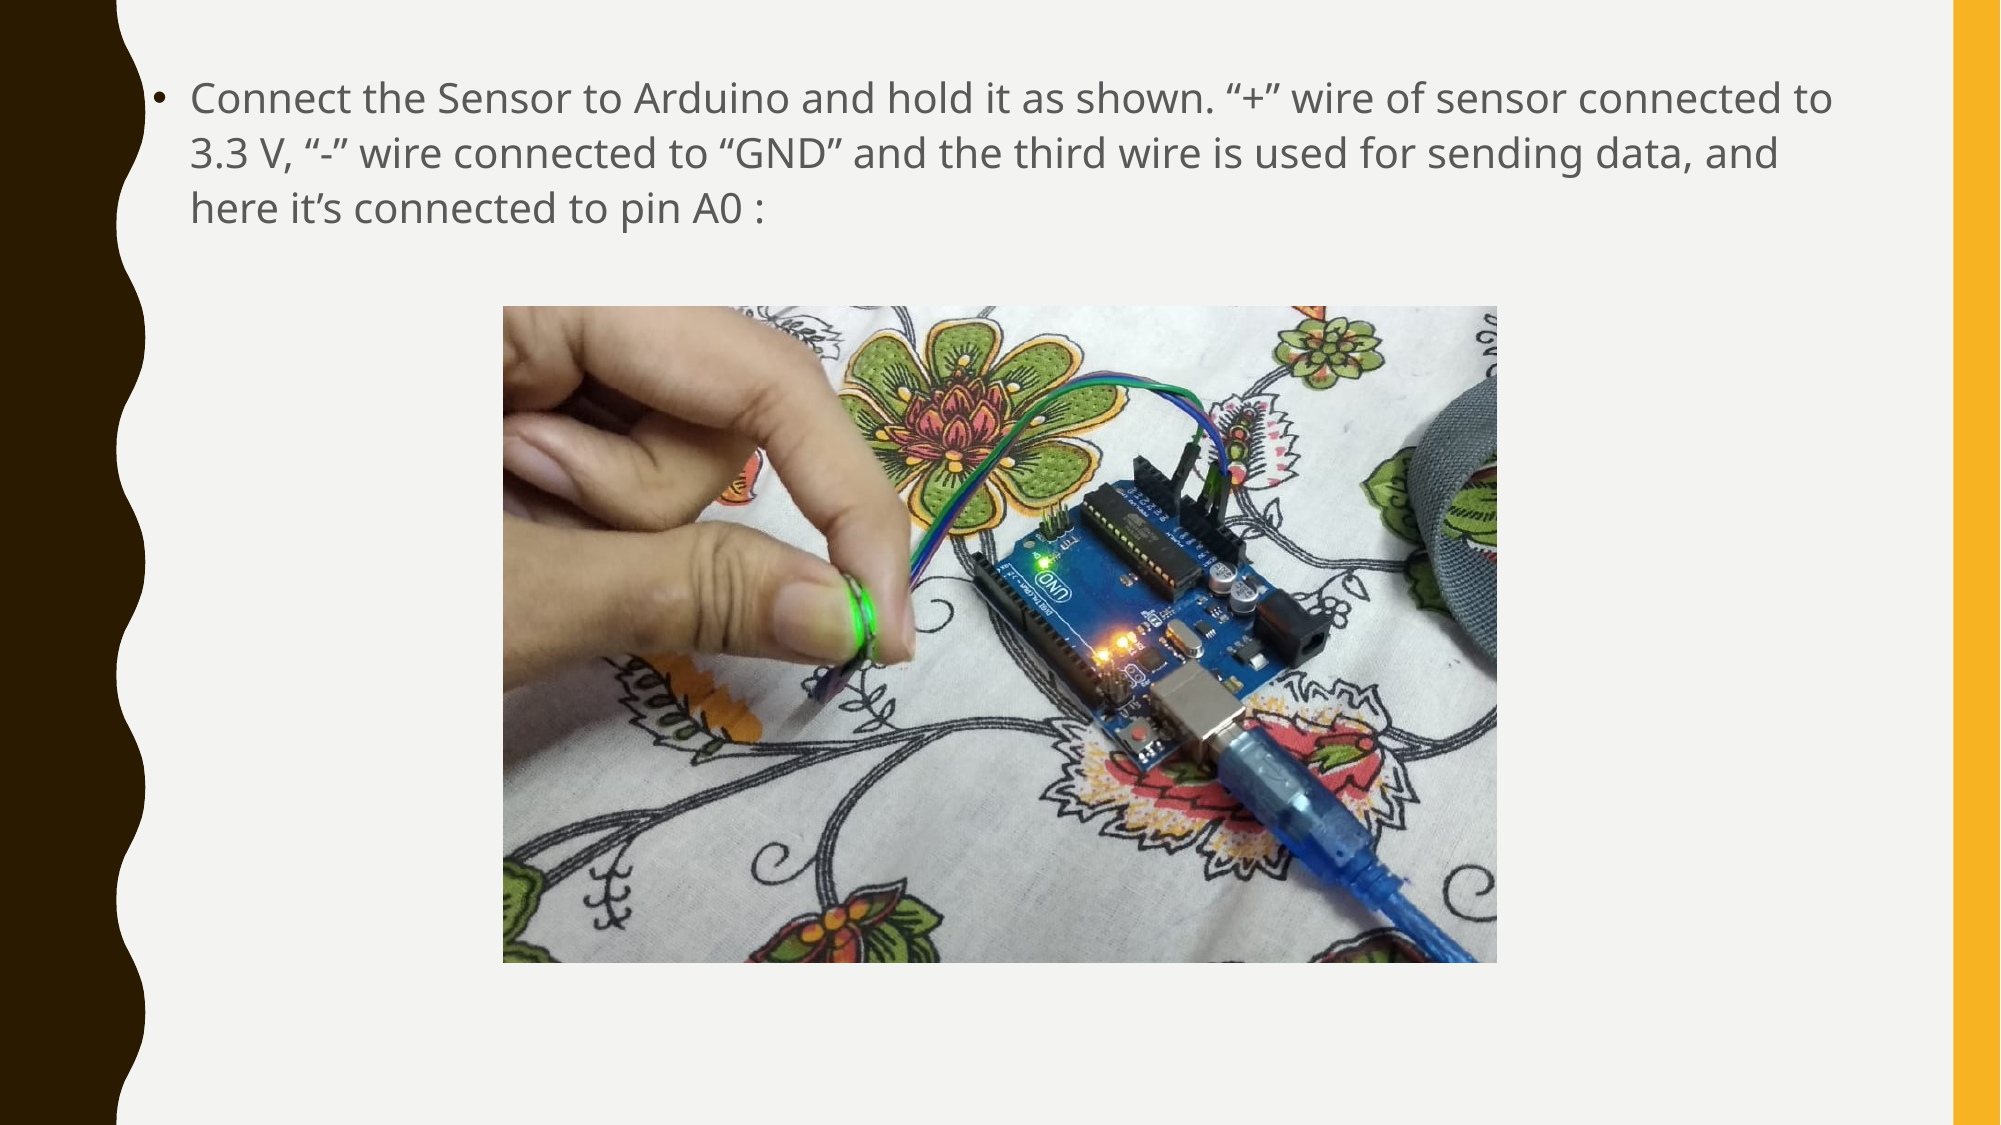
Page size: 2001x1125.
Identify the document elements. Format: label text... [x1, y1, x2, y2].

picture [503, 306, 1497, 963]
list Connect the Sensor to Arduino and hold it as shown. “+” wire of sensor connected to 3.3 V, “-” wire connected to “GND” and the third wire is used for sending data, and here it’s connected to pin A0 : [137, 59, 1863, 1014]
